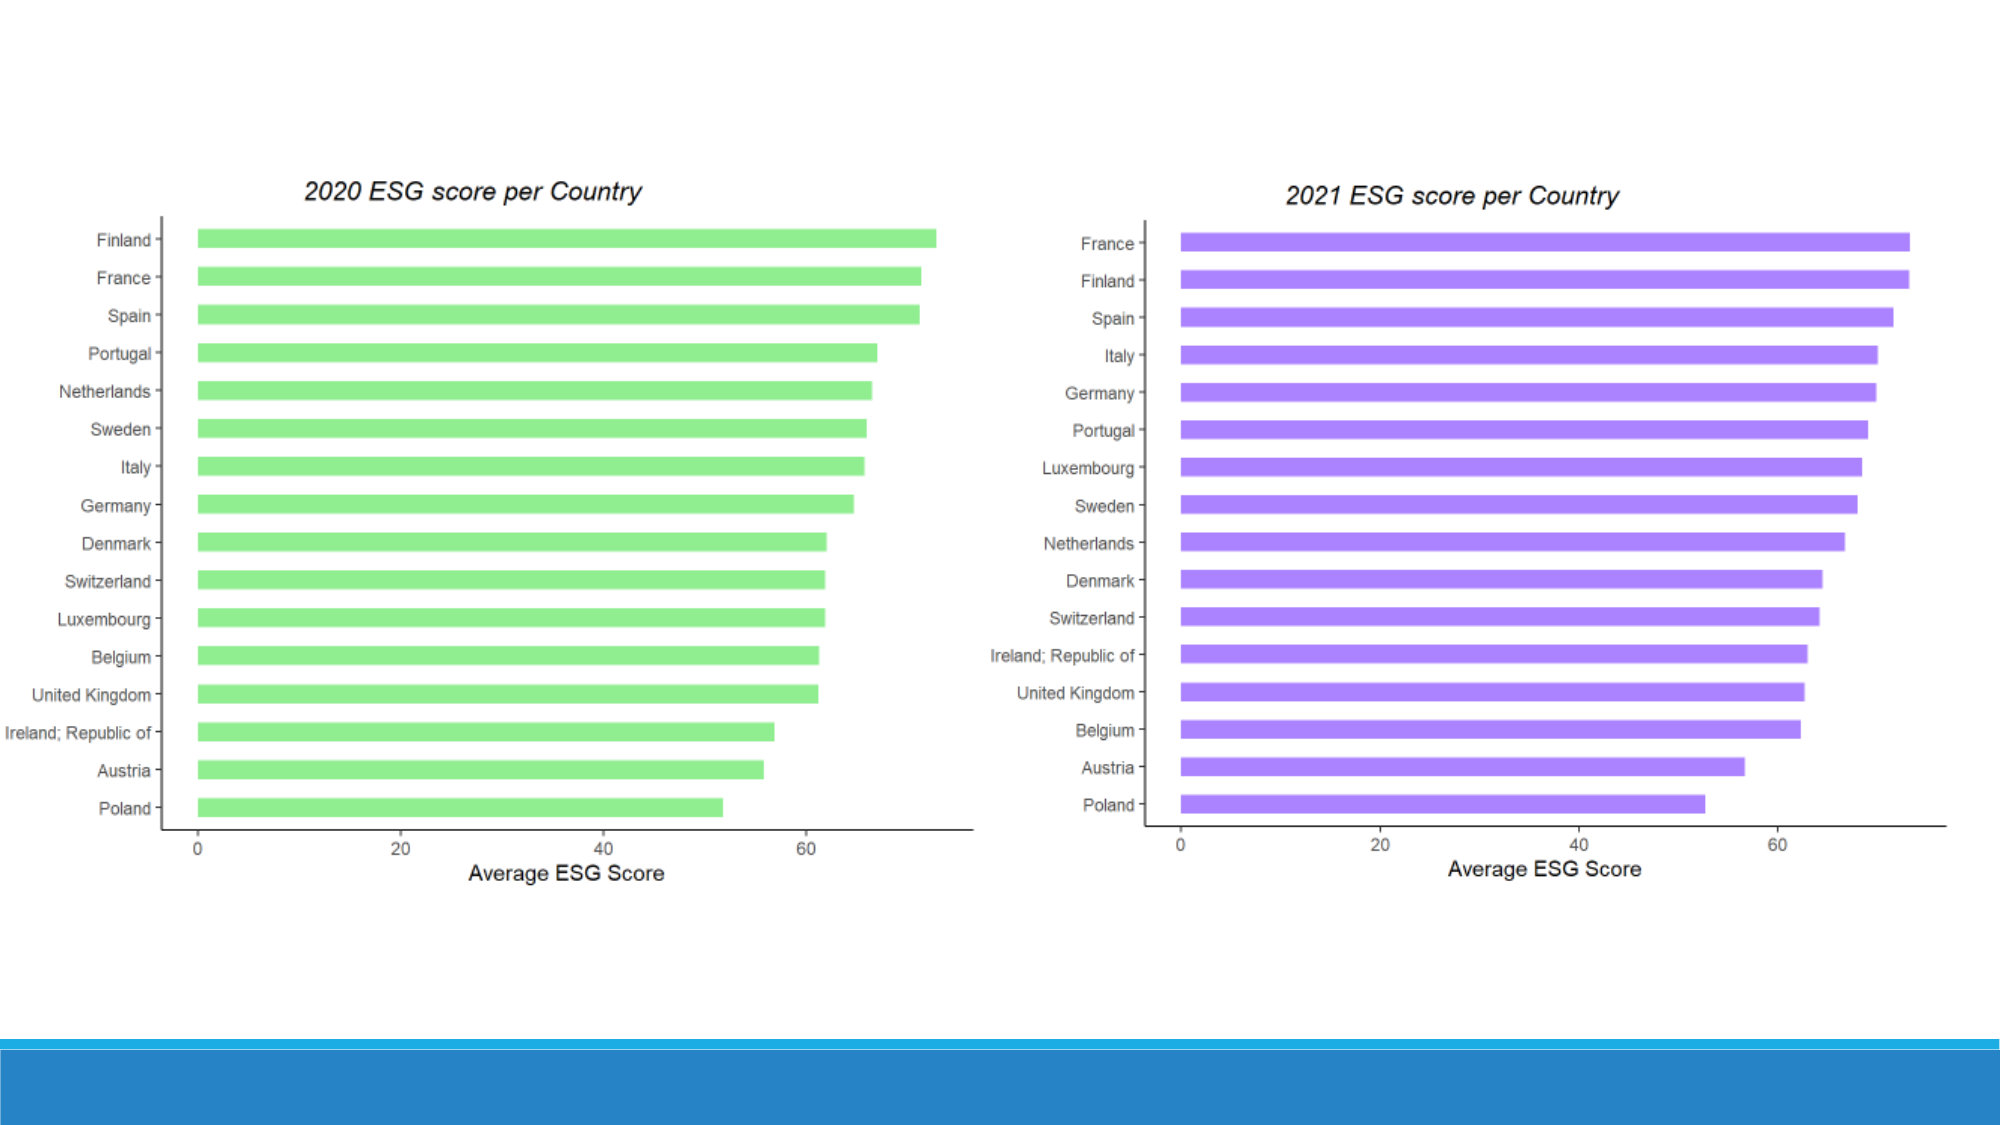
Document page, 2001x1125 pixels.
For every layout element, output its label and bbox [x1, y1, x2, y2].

picture [0, 173, 1953, 890]
